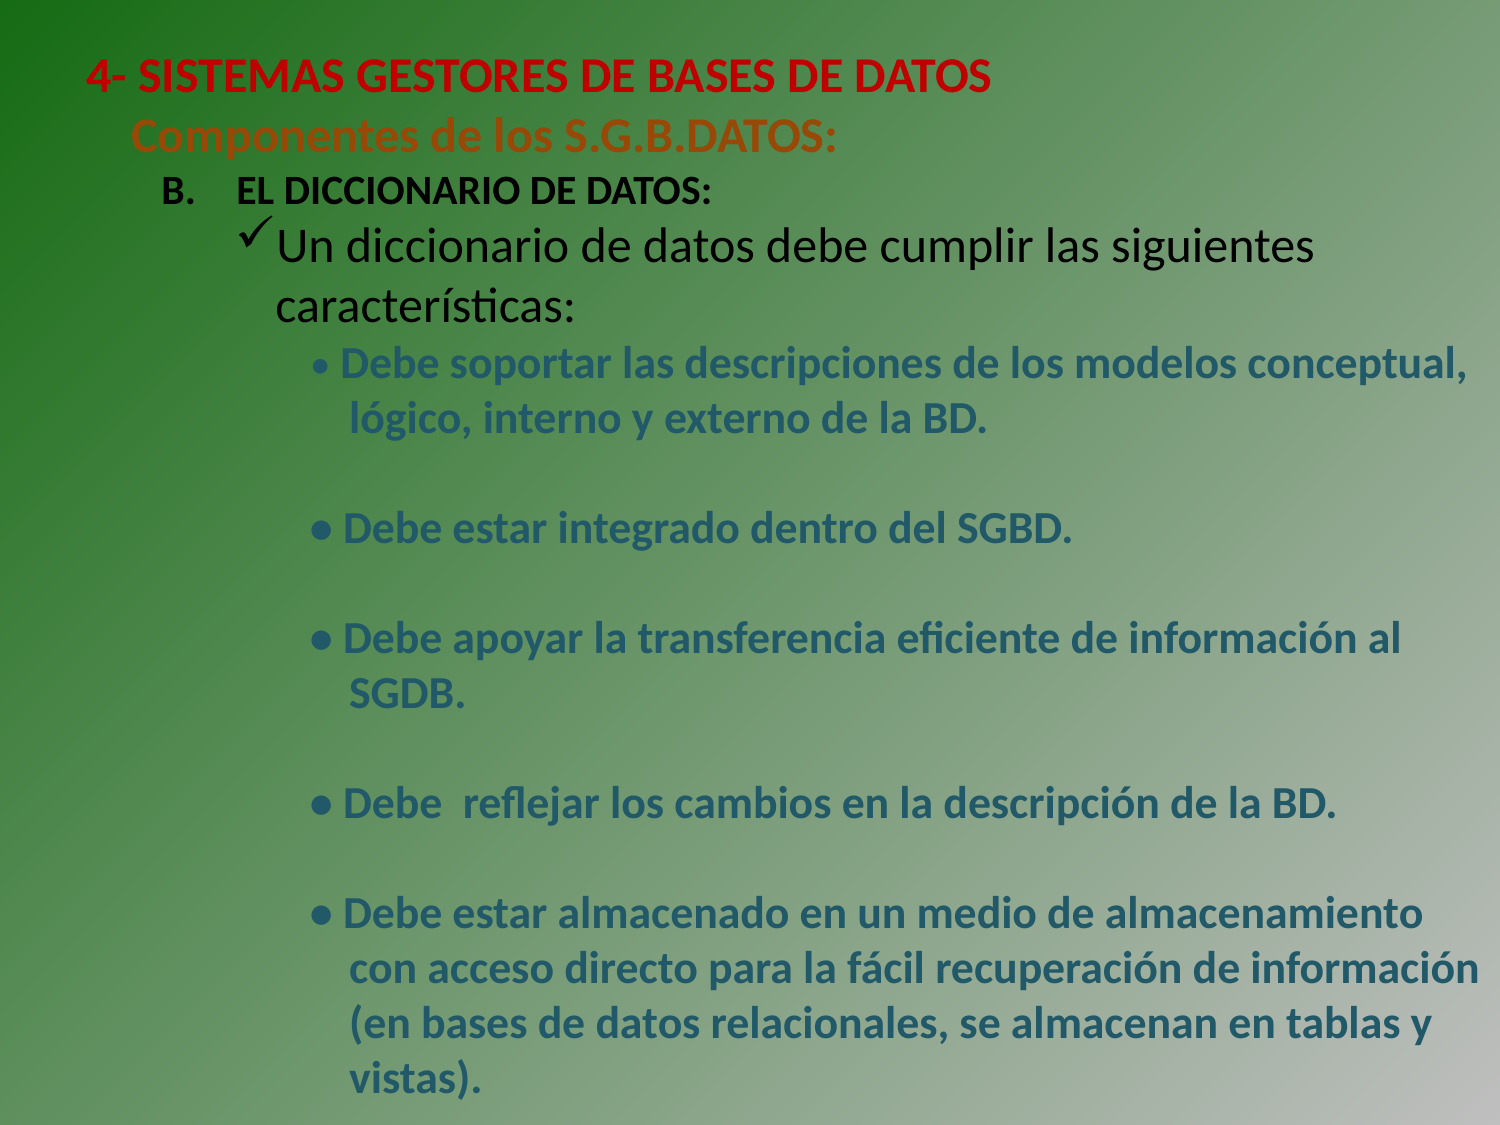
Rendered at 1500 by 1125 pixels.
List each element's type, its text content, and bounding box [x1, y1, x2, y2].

text_box 4- SISTEMAS GESTORES DE BASES DE DATOS Componentes de los S.G.B.DATOS: EL DICCIONARIO DE DATOS: Un diccionario de datos debe cumplir las siguientes características: • Debe soportar las descripciones de los modelos conceptual, lógico, interno y externo de la BD. • Debe estar integrado dentro del SGBD. • Debe apoyar la transferencia eficiente de información al SGDB. • Debe reflejar los cambios en la descripción de la BD. • Debe estar almacenado en un medio de almacenamiento con acceso directo para la fácil recuperación de información (en bases de datos relacionales, se almacenan en tablas y vistas). [70, 35, 1500, 1110]
